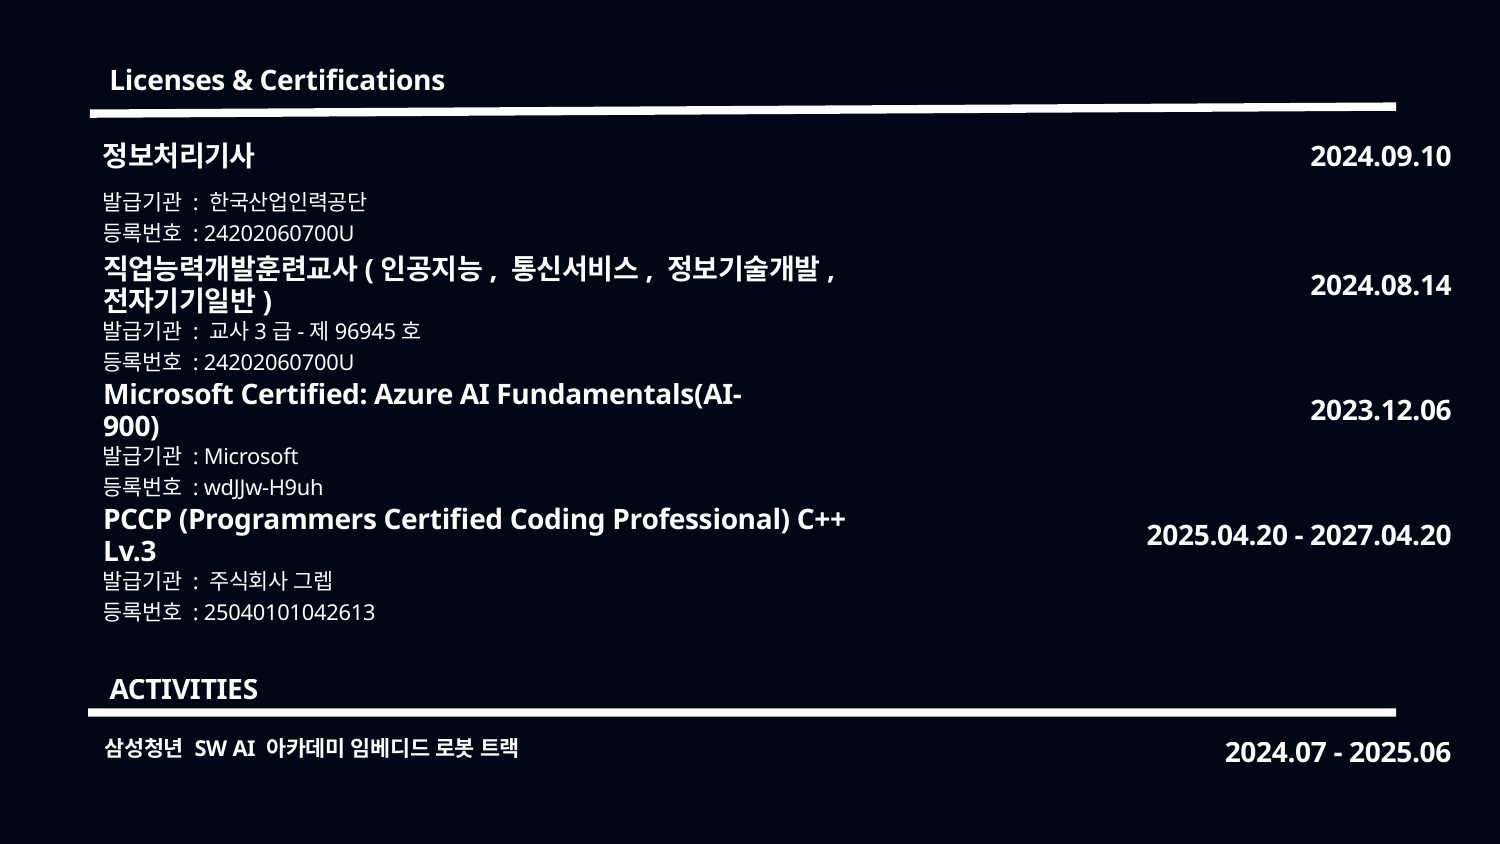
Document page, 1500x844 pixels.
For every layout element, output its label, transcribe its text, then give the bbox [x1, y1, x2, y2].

text_box 발급기관 : 교사3급-제96945호 [88, 319, 1197, 344]
text_box 정보처리기사 [88, 140, 318, 172]
text_box 등록번호 : 24202060700U [88, 221, 1197, 246]
text_box 직업능력개발훈련교사(인공지능, 통신서비스, 정보기술개발, 전자기기일반) [88, 269, 1016, 301]
text_box 발급기관 : Microsoft [88, 444, 1197, 469]
text_box 2024.07 - 2025.06 [1092, 736, 1467, 768]
text_box 등록번호 : 24202060700U [88, 350, 1197, 375]
text_box 등록번호 : wdJJw-H9uh [88, 475, 1197, 500]
text_box 2025.04.20 - 2027.04.20 [1092, 519, 1467, 551]
text_box 2024.08.14 [1092, 269, 1467, 301]
text_box 2023.12.06 [1092, 394, 1467, 426]
text_box ACTIVITIES [94, 674, 386, 706]
text_box Microsoft Certified: Azure AI Fundamentals(AI-900) [88, 394, 813, 426]
text_box Licenses & Certifications [94, 78, 510, 111]
text_box 발급기관 : 한국산업인력공단 [88, 190, 1197, 215]
text_box 2024.09.10 [1092, 140, 1467, 172]
text_box 삼성청년 SW AI 아카데미 임베디드 로봇 트랙 [89, 736, 1092, 761]
text_box 발급기관 : 주식회사 그렙 [88, 569, 1197, 594]
text_box 등록번호 : 25040101042613 [88, 600, 1197, 625]
text_box PCCP (Programmers Certified Coding Professional) C++ Lv.3 [88, 519, 917, 551]
